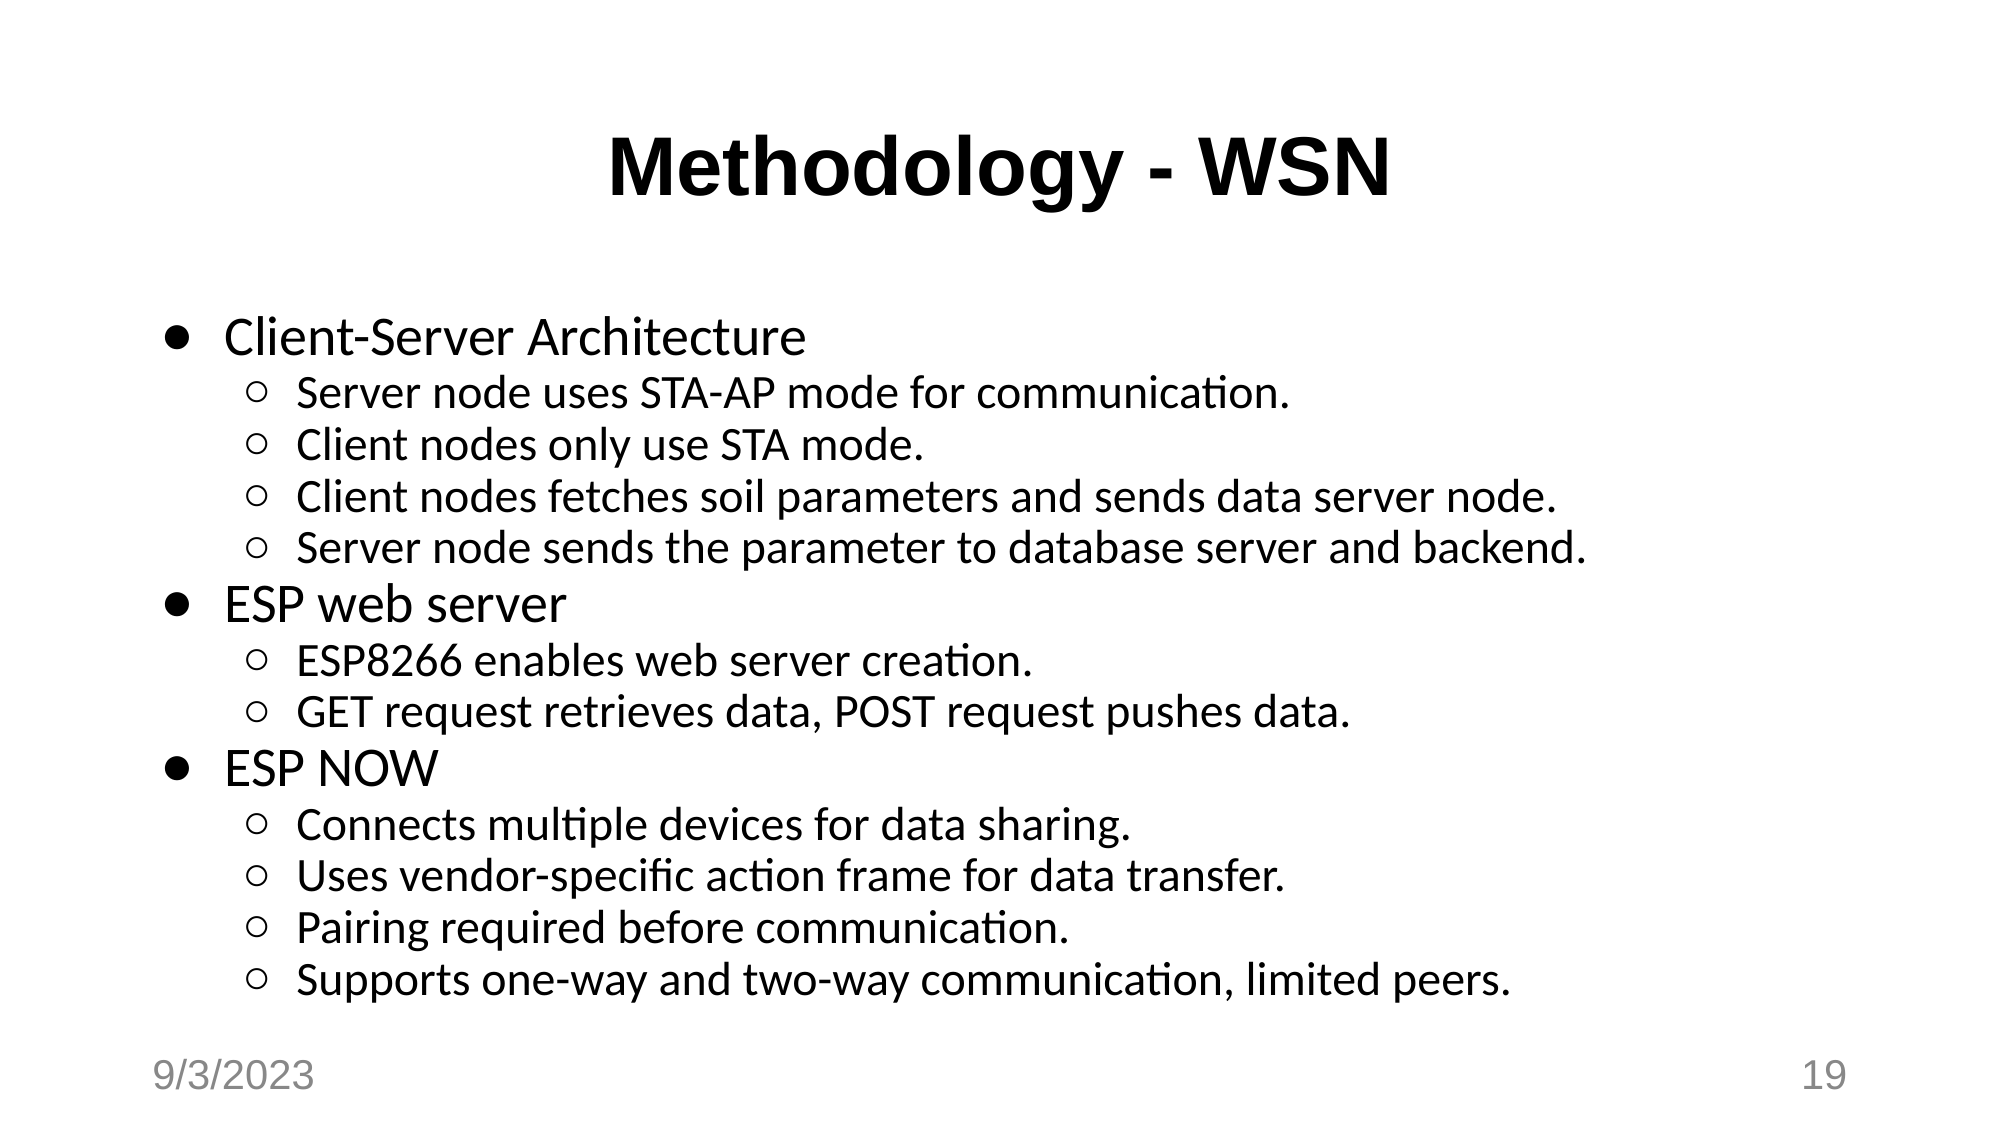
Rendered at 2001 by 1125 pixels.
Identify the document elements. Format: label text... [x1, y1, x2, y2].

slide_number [137, 1042, 588, 1103]
slide_number 19 [1412, 1042, 1863, 1103]
title Methodology - WSN [137, 59, 1863, 278]
list Client-Server Architecture Server node uses STA-AP mode for communication. Client nodes only use STA mode. Client nodes fetches soil parameters and sends data server node. Server node sends the parameter to database server and backend. ESP web server ESP8266 enables web server creation. GET request retrieves data, POST request pushes data. ESP NOW Connects multiple devices for data sharing. Uses vendor-specific action frame for data transfer. Pairing required before communication. Supports one-way and two-way communication, limited peers. [137, 299, 1863, 1014]
